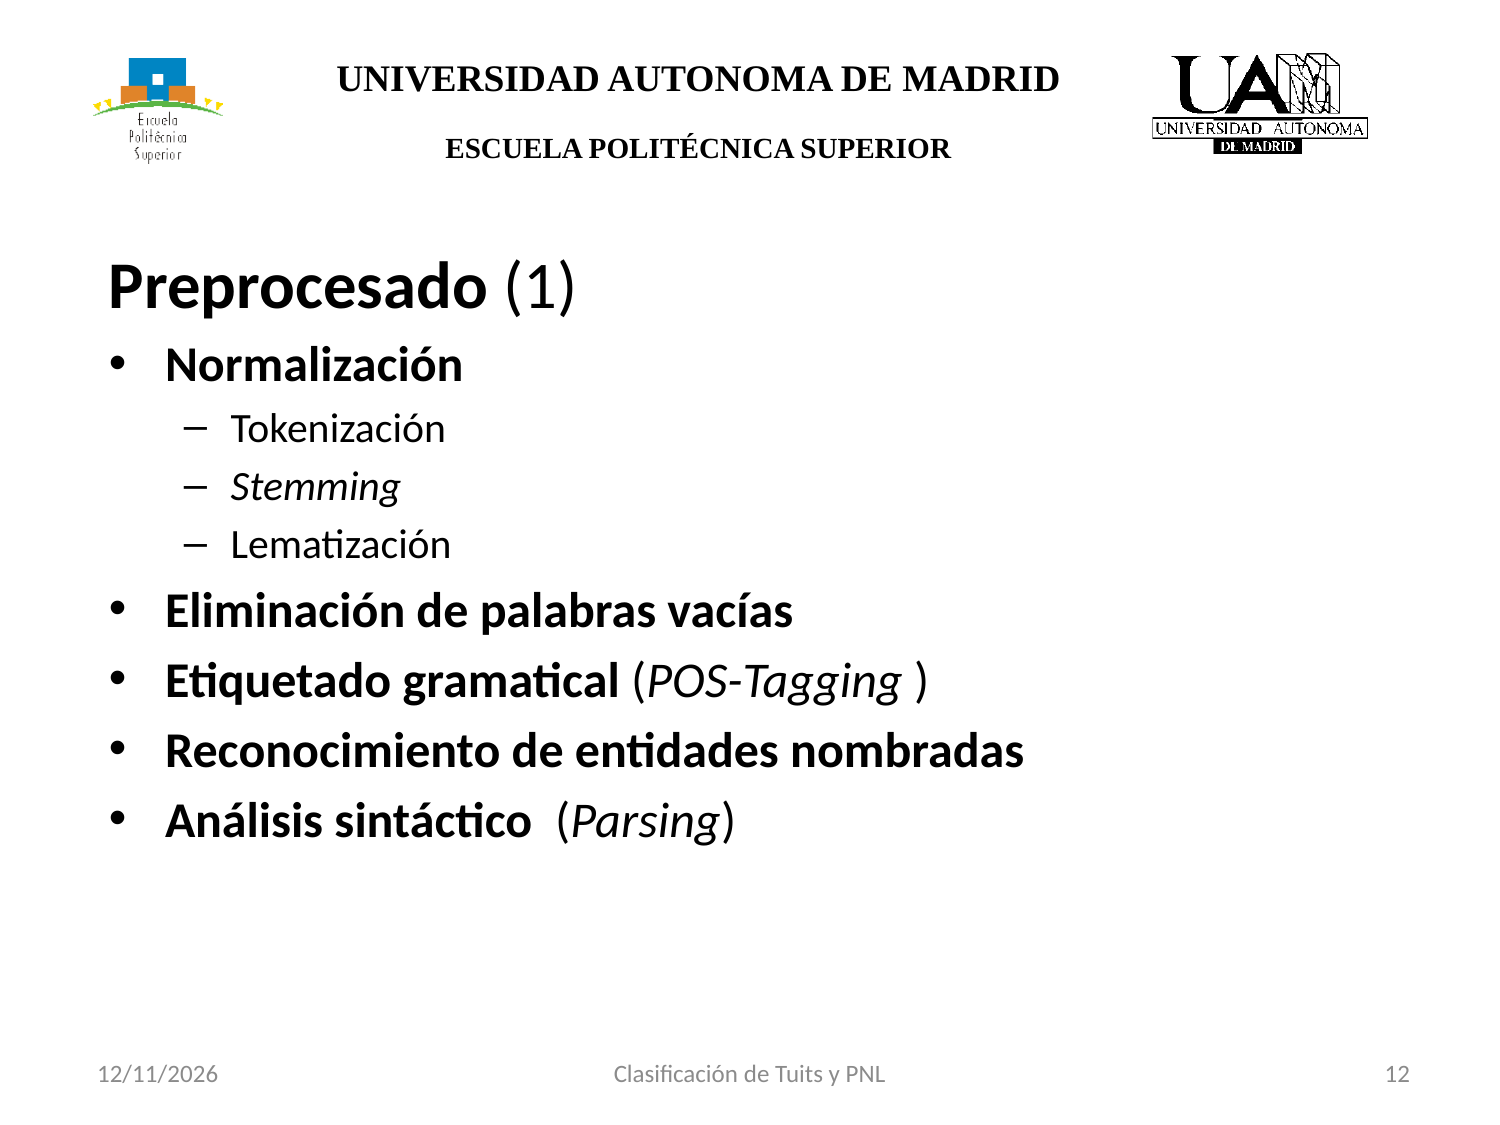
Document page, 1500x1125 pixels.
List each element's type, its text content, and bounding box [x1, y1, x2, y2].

slide_number 12 [1074, 1042, 1425, 1103]
picture [1148, 46, 1372, 164]
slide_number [82, 1042, 432, 1103]
picture [93, 58, 223, 164]
list Preprocesado (1) Normalización Tokenización Stemming Lematización Eliminación de palabras vacías Etiquetado gramatical (POS-Tagging ) Reconocimiento de entidades nombradas Análisis sintáctico (Parsing) [93, 234, 1444, 978]
footer Clasificación de Tuits y PNL [512, 1042, 988, 1103]
picture [153, 75, 163, 84]
